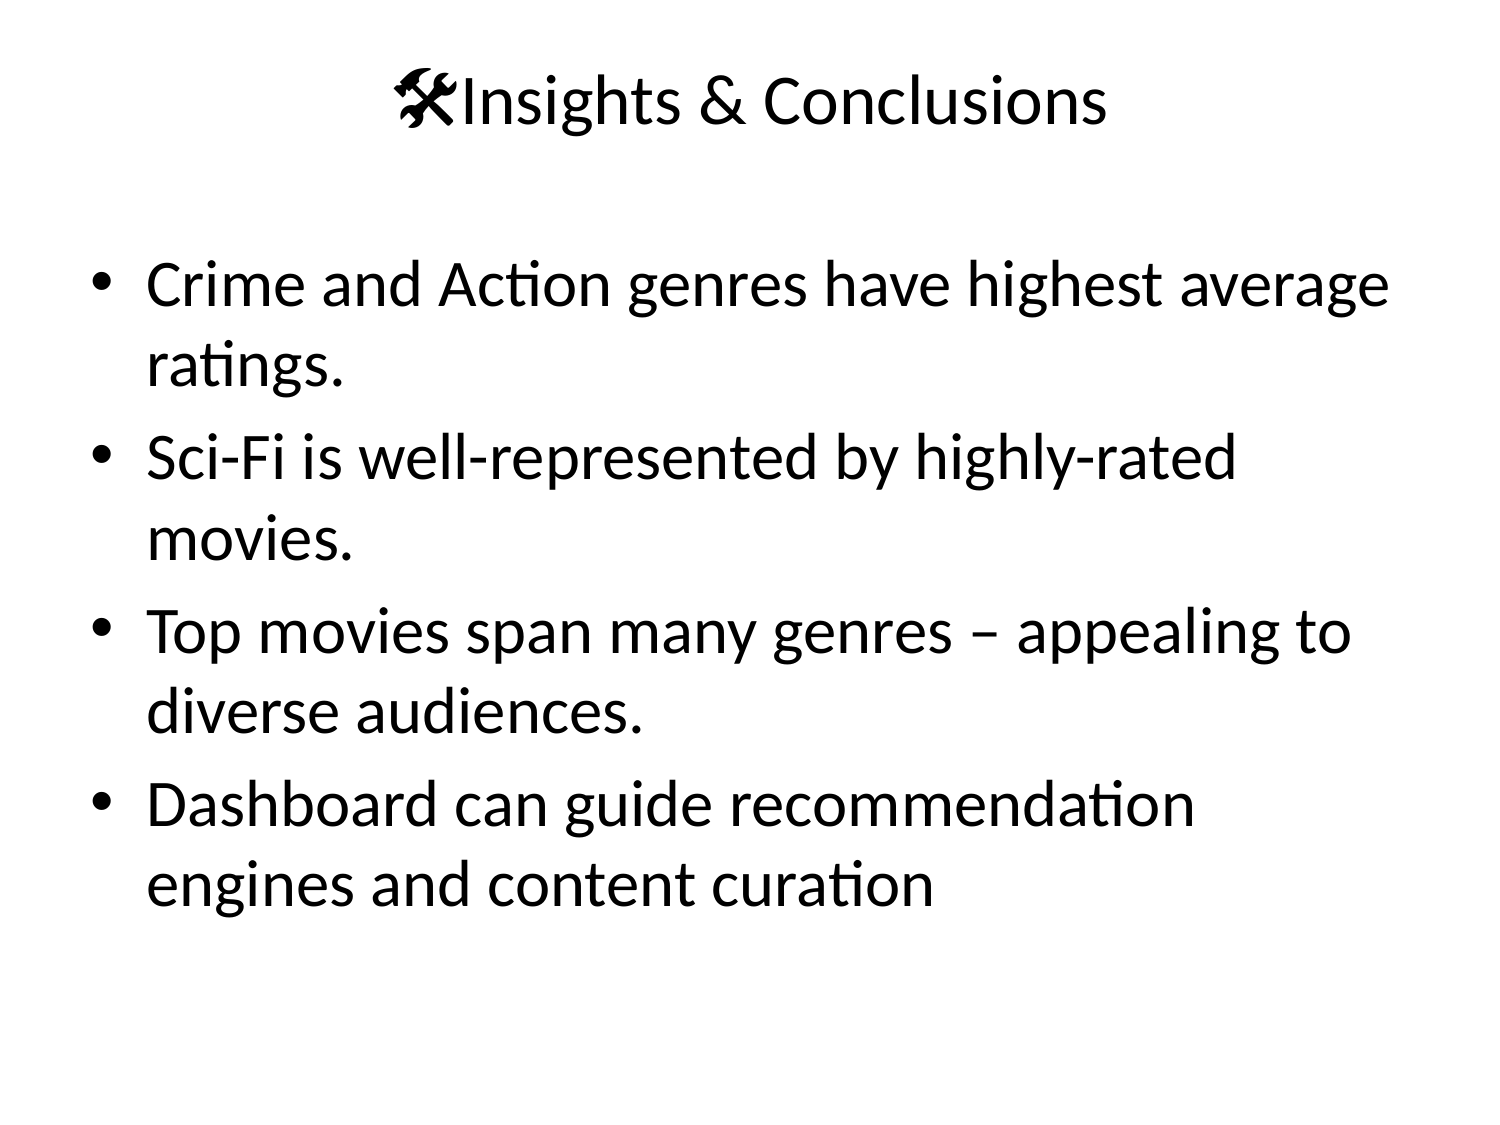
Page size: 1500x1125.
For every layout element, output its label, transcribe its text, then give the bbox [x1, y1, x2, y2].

list Crime and Action genres have highest average ratings. Sci-Fi is well-represented by highly-rated movies. Top movies span many genres – appealing to diverse audiences. Dashboard can guide recommendation engines and content curation [75, 232, 1425, 975]
title 🛠️Insights & Conclusions [75, 45, 1425, 232]
